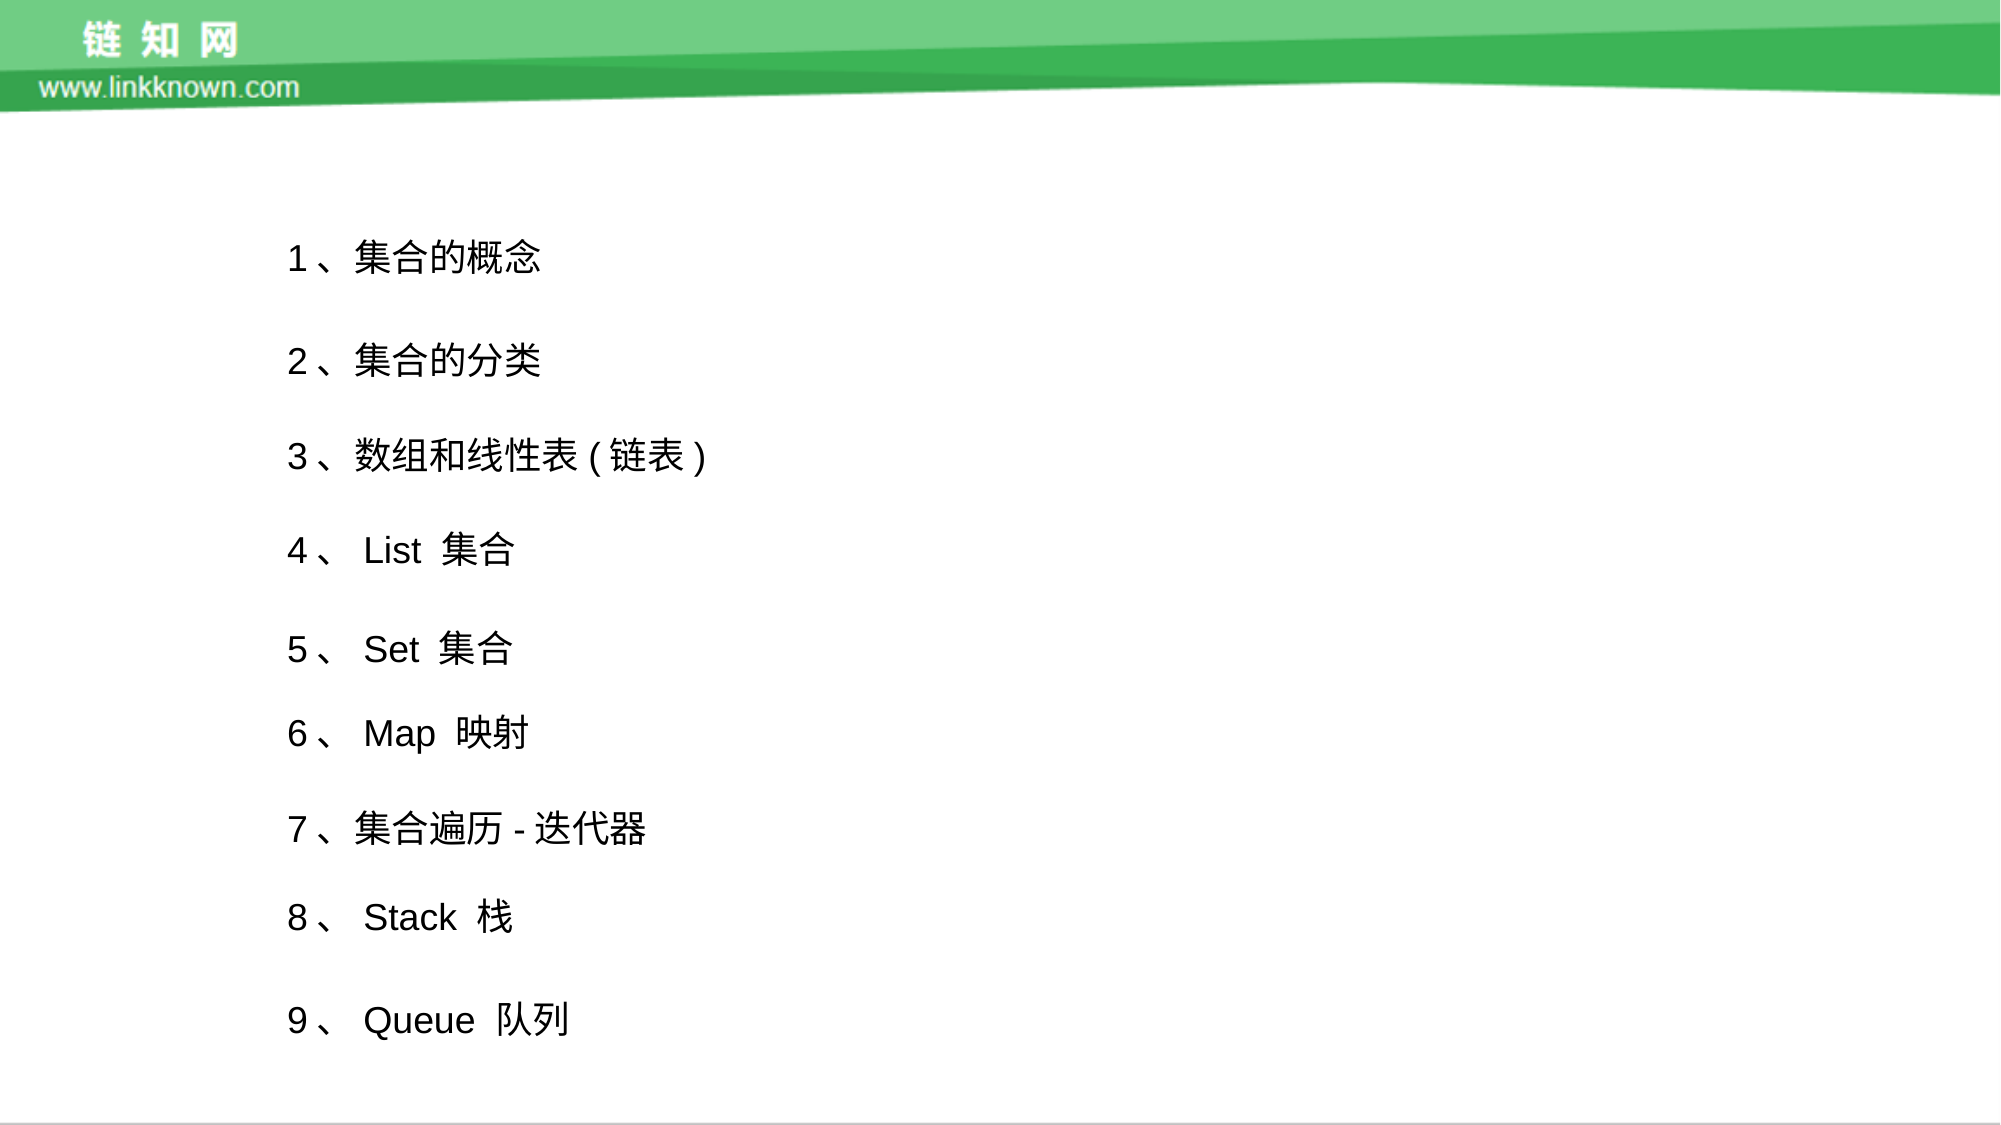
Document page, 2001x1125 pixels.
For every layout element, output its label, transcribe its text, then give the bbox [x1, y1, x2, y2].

text_box 4、List 集合 [272, 519, 1570, 579]
text_box 3、数组和线性表(链表) [272, 424, 1570, 485]
text_box 5、Set 集合 [272, 617, 1570, 678]
text_box 2、集合的分类 [272, 329, 1570, 390]
text_box 9、Queue 队列 [272, 988, 1570, 1048]
text_box 7、集合遍历-迭代器 [272, 797, 1570, 857]
text_box 1、集合的概念 [272, 227, 1570, 287]
text_box 8、Stack 栈 [272, 885, 1570, 945]
text_box 6、Map 映射 [272, 701, 1570, 762]
picture [0, 0, 2001, 1125]
